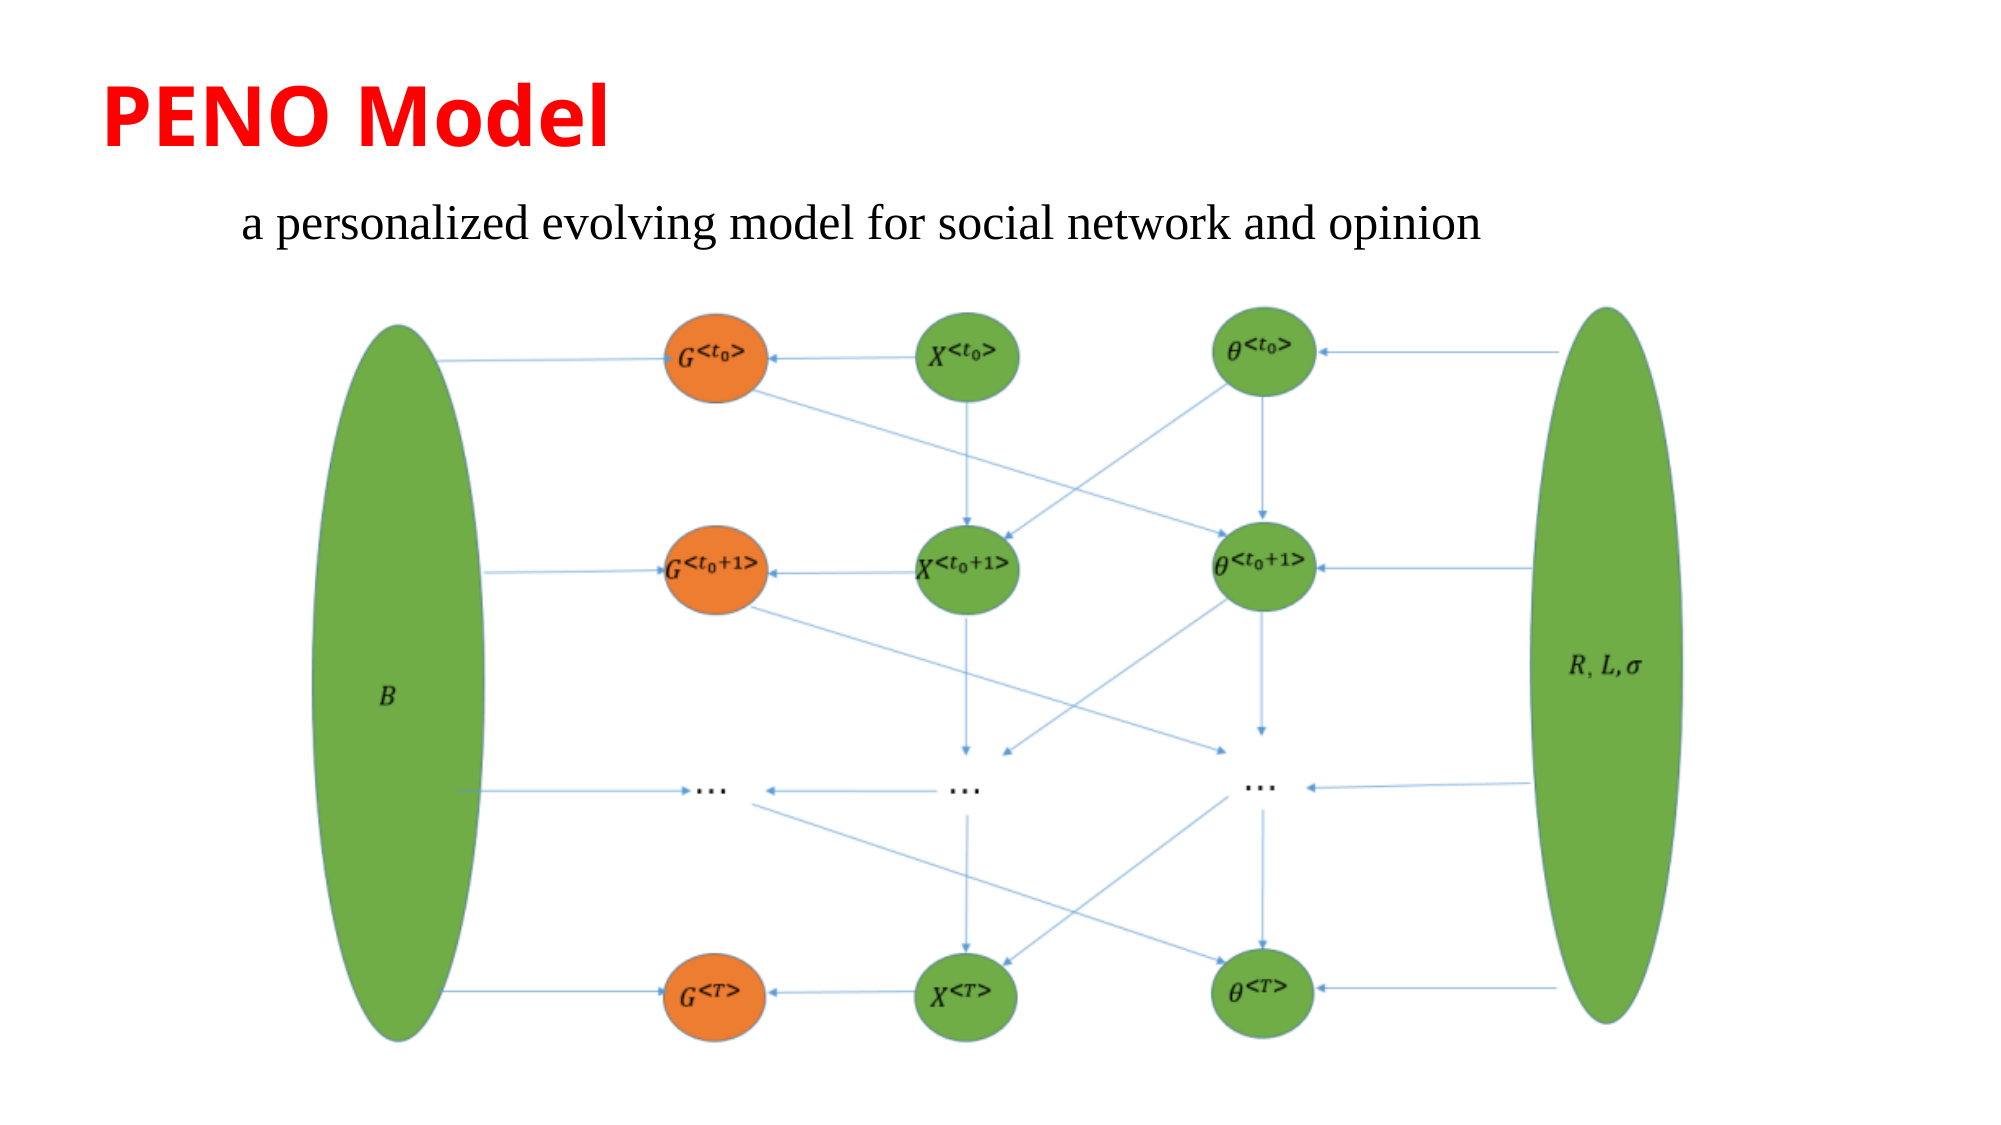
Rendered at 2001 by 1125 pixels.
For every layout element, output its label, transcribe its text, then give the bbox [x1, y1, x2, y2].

picture [291, 298, 1709, 1051]
text_box a personalized evolving model for social network and opinion [226, 182, 1668, 258]
text_box PENO Model [85, 55, 1122, 171]
